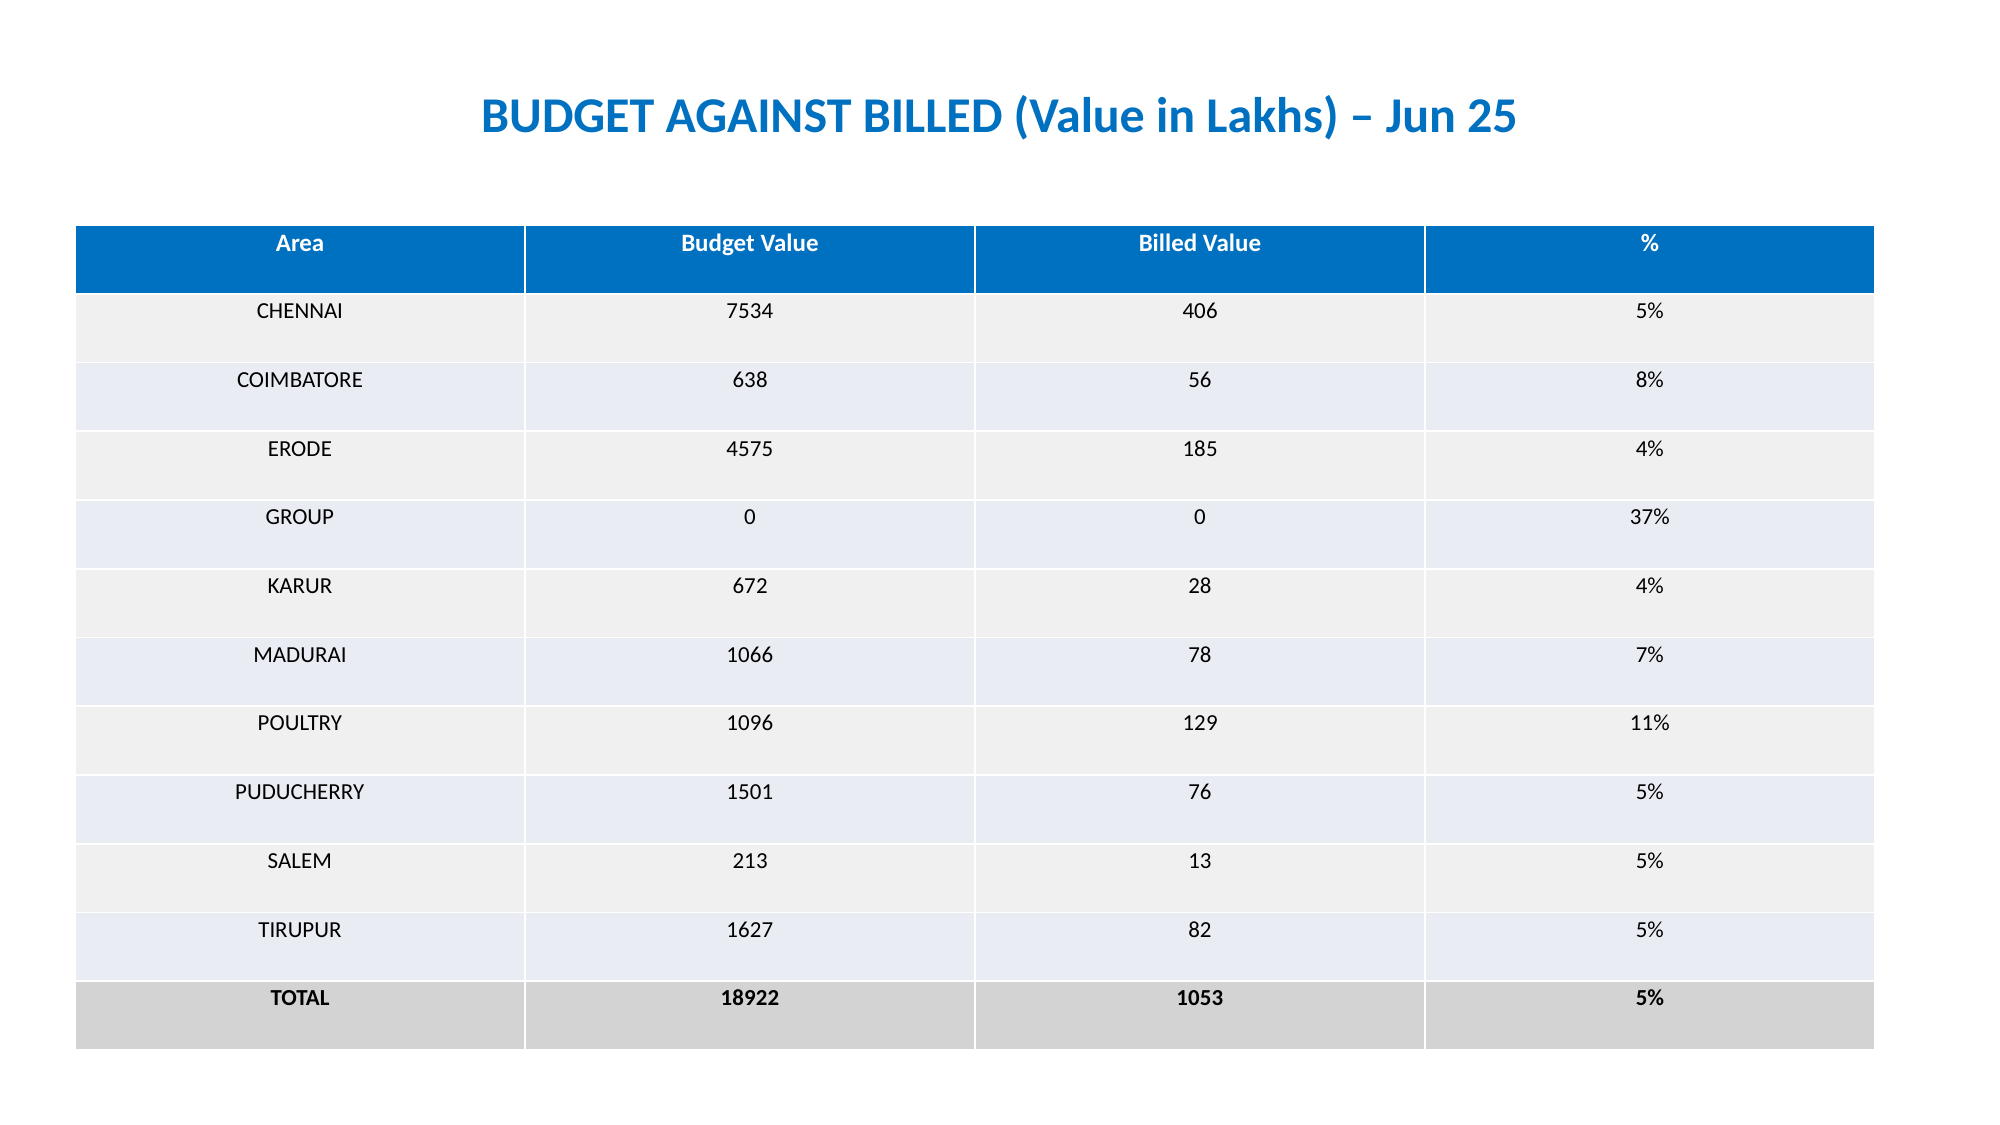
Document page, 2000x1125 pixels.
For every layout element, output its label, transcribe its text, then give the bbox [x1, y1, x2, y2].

table_cell 7% [1426, 638, 1874, 705]
table_cell 1096 [526, 707, 974, 774]
table_cell 213 [526, 845, 974, 912]
table_cell KARUR [76, 570, 524, 637]
table_header % [1426, 226, 1874, 293]
table_cell 5% [1426, 295, 1874, 362]
table_cell GROUP [76, 501, 524, 568]
table_cell CHENNAI [76, 295, 524, 362]
table_header Budget Value [526, 226, 974, 293]
table_cell 5% [1426, 776, 1874, 843]
table_cell 78 [976, 638, 1424, 705]
table_header Billed Value [976, 226, 1424, 293]
table_cell POULTRY [76, 707, 524, 774]
table_cell 672 [526, 570, 974, 637]
table_cell 8% [1426, 363, 1874, 430]
table_cell 406 [976, 295, 1424, 362]
table_cell 129 [976, 707, 1424, 774]
text_box BUDGET AGAINST BILLED (Value in Lakhs) – Jun 25 [466, 74, 1534, 150]
table_cell 7534 [526, 295, 974, 362]
table_cell 4% [1426, 432, 1874, 499]
table_cell 4575 [526, 432, 974, 499]
table_cell 37% [1426, 501, 1874, 568]
table_cell 0 [526, 501, 974, 568]
table_cell COIMBATORE [76, 363, 524, 430]
table_cell 18922 [526, 982, 974, 1049]
table_cell 5% [1426, 982, 1874, 1049]
table_cell 4% [1426, 570, 1874, 637]
table_cell 11% [1426, 707, 1874, 774]
table_cell 82 [976, 913, 1424, 980]
table_cell 13 [976, 845, 1424, 912]
table_cell 56 [976, 363, 1424, 430]
table_cell 1066 [526, 638, 974, 705]
table_cell 638 [526, 363, 974, 430]
table_header Area [76, 226, 524, 293]
table_cell MADURAI [76, 638, 524, 705]
table_cell TIRUPUR [76, 913, 524, 980]
table_cell 1627 [526, 913, 974, 980]
table_cell PUDUCHERRY [76, 776, 524, 843]
table_cell TOTAL [76, 982, 524, 1049]
table_cell 1501 [526, 776, 974, 843]
table_cell 5% [1426, 913, 1874, 980]
table_cell 1053 [976, 982, 1424, 1049]
table_cell ERODE [76, 432, 524, 499]
table_cell 28 [976, 570, 1424, 637]
table_cell 5% [1426, 845, 1874, 912]
table_cell 76 [976, 776, 1424, 843]
table_cell 0 [976, 501, 1424, 568]
table_cell SALEM [76, 845, 524, 912]
table_cell 185 [976, 432, 1424, 499]
